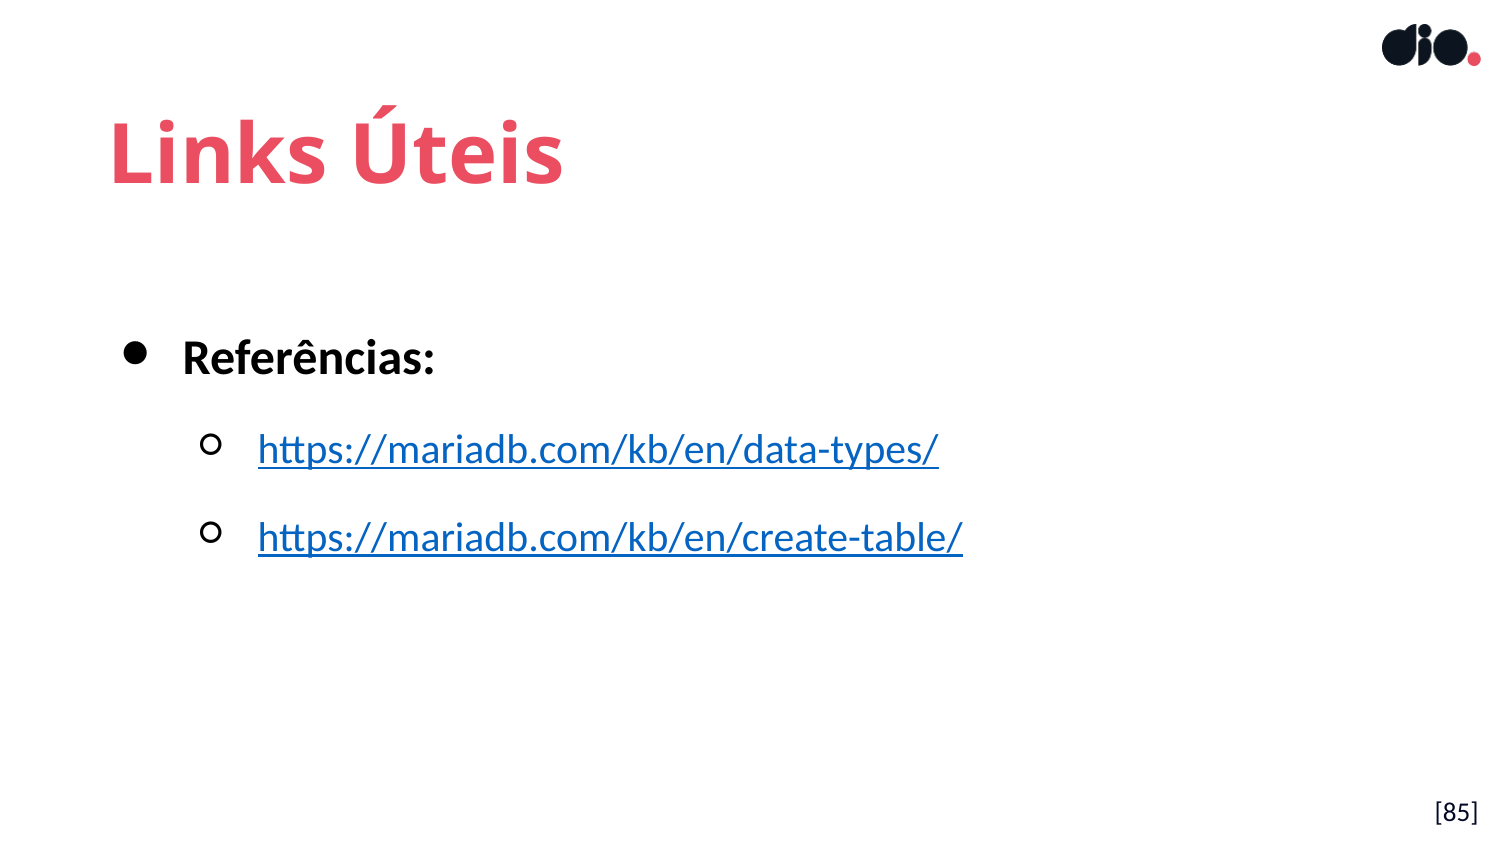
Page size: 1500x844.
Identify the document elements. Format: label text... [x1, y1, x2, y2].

slide_number [85] [1403, 779, 1494, 844]
text_box Referências: https://mariadb.com/kb/en/data-types/ https://mariadb.com/kb/en/create-table/ [92, 213, 1408, 780]
text_box Links Úteis [92, 73, 1408, 213]
picture [1382, 24, 1481, 67]
